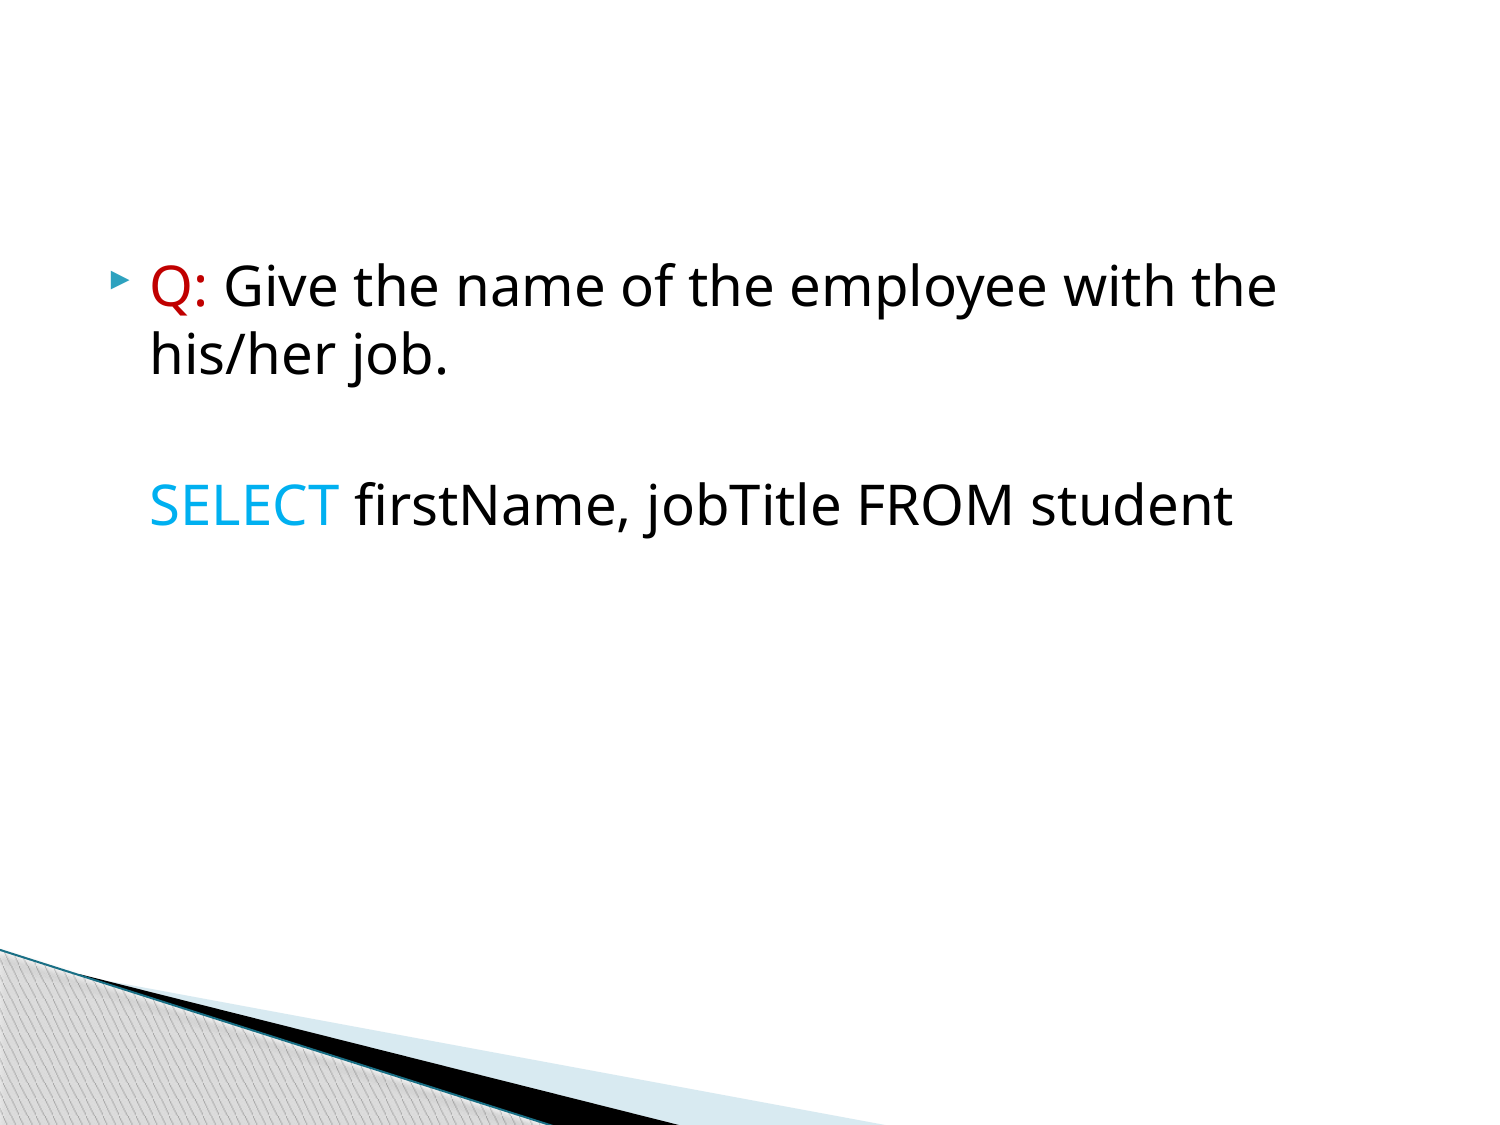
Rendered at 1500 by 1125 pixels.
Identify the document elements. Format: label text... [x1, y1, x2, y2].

list Q: Give the name of the employee with the his/her job. SELECT firstName, jobTitle FROM student [75, 243, 1425, 986]
